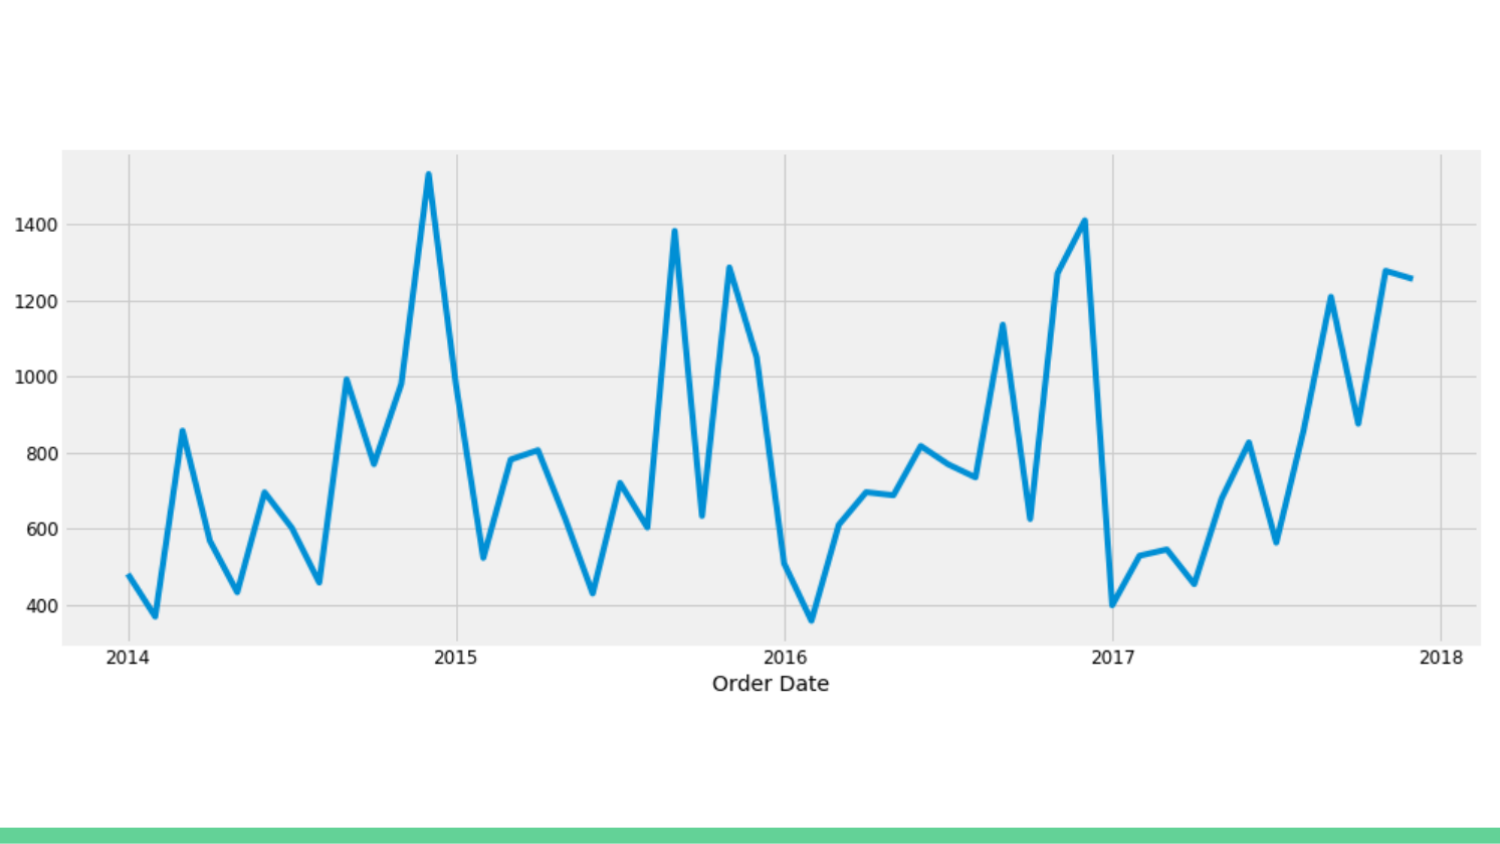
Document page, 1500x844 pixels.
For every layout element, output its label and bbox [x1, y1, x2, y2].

picture [0, 139, 1500, 705]
